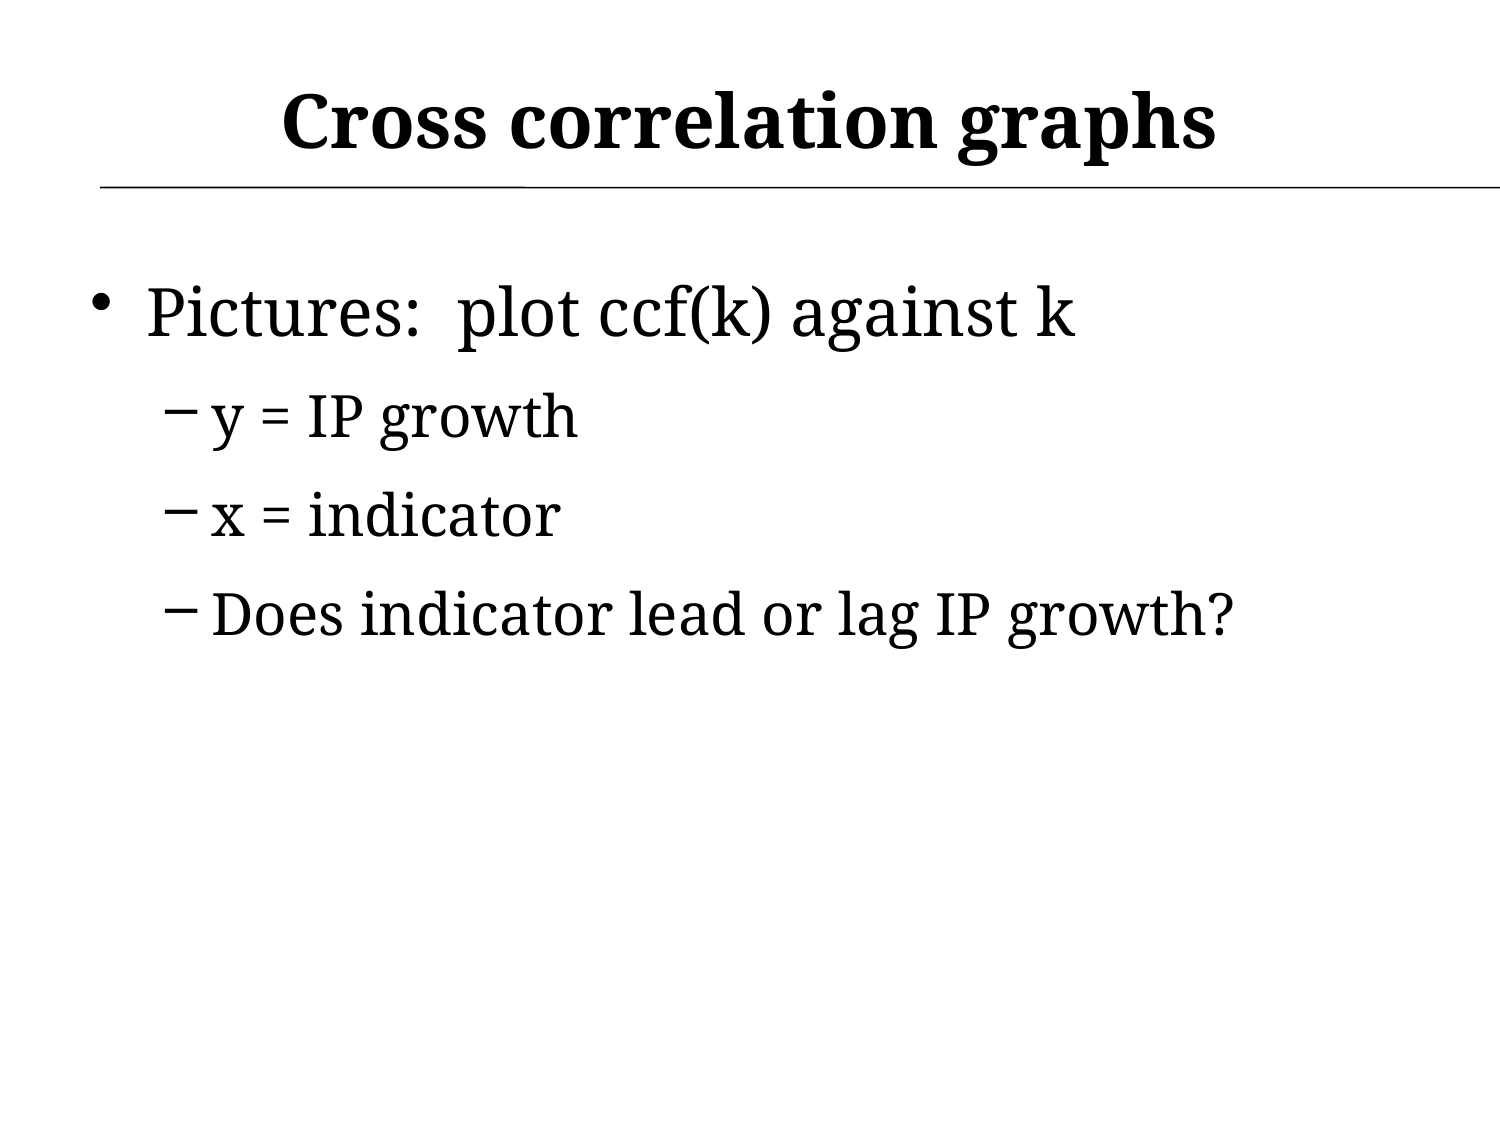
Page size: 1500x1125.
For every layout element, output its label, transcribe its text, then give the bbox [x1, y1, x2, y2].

list Pictures: plot ccf(k) against k y = IP growth x = indicator Does indicator lead or lag IP growth? [74, 262, 1426, 1006]
title Cross correlation graphs [74, 49, 1426, 188]
